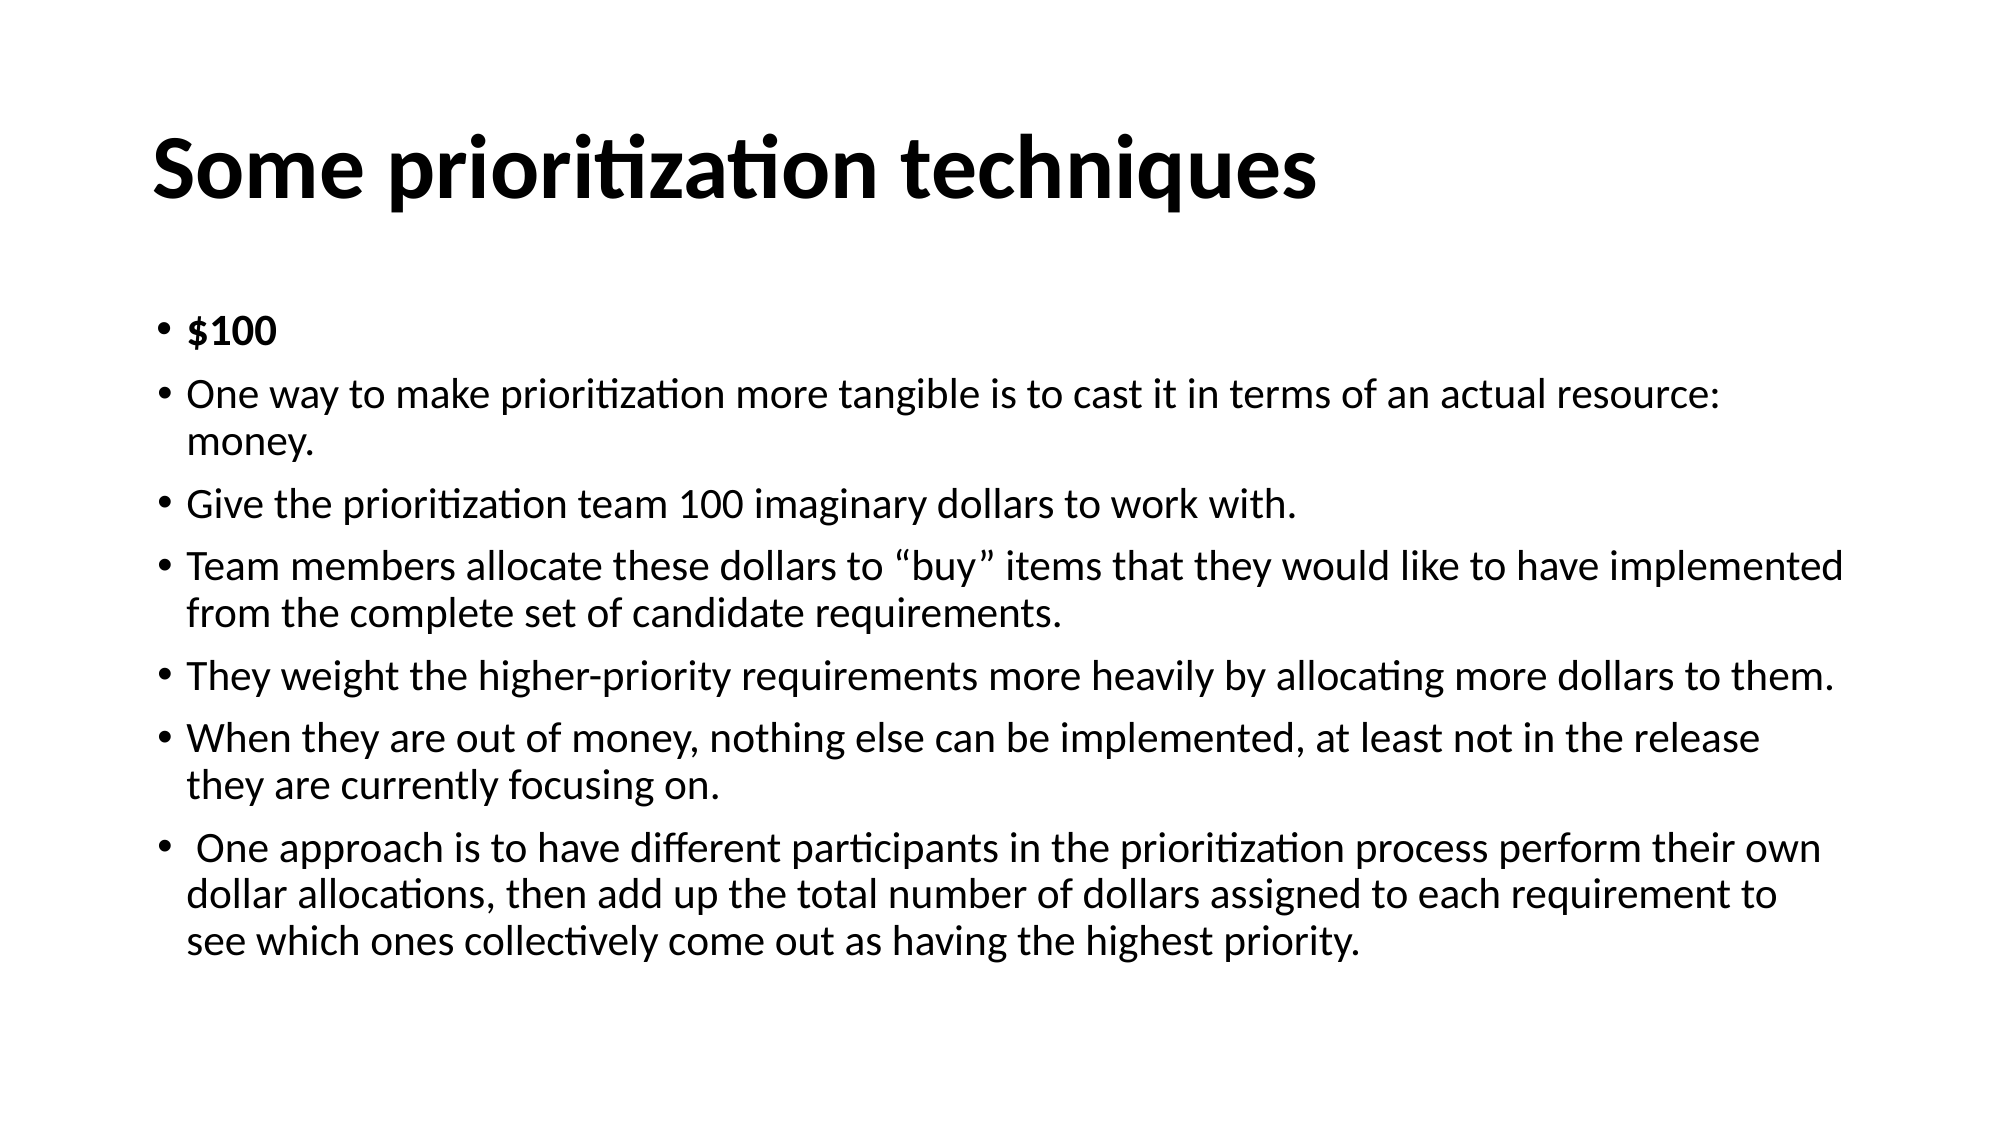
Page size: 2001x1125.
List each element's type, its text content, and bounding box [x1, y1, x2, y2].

text_box $100 One way to make prioritization more tangible is to cast it in terms of an actual resource: money. Give the prioritization team 100 imaginary dollars to work with. Team members allocate these dollars to “buy” items that they would like to have implemented from the complete set of candidate requirements. They weight the higher-priority requirements more heavily by allocating more dollars to them. When they are out of money, nothing else can be implemented, at least not in the release they are currently focusing on. One approach is to have different participants in the prioritization process perform their own dollar allocations, then add up the total number of dollars assigned to each requirement to see which ones collectively come out as having the highest priority. [137, 299, 1863, 1014]
text_box Some prioritization techniques [137, 59, 1863, 278]
